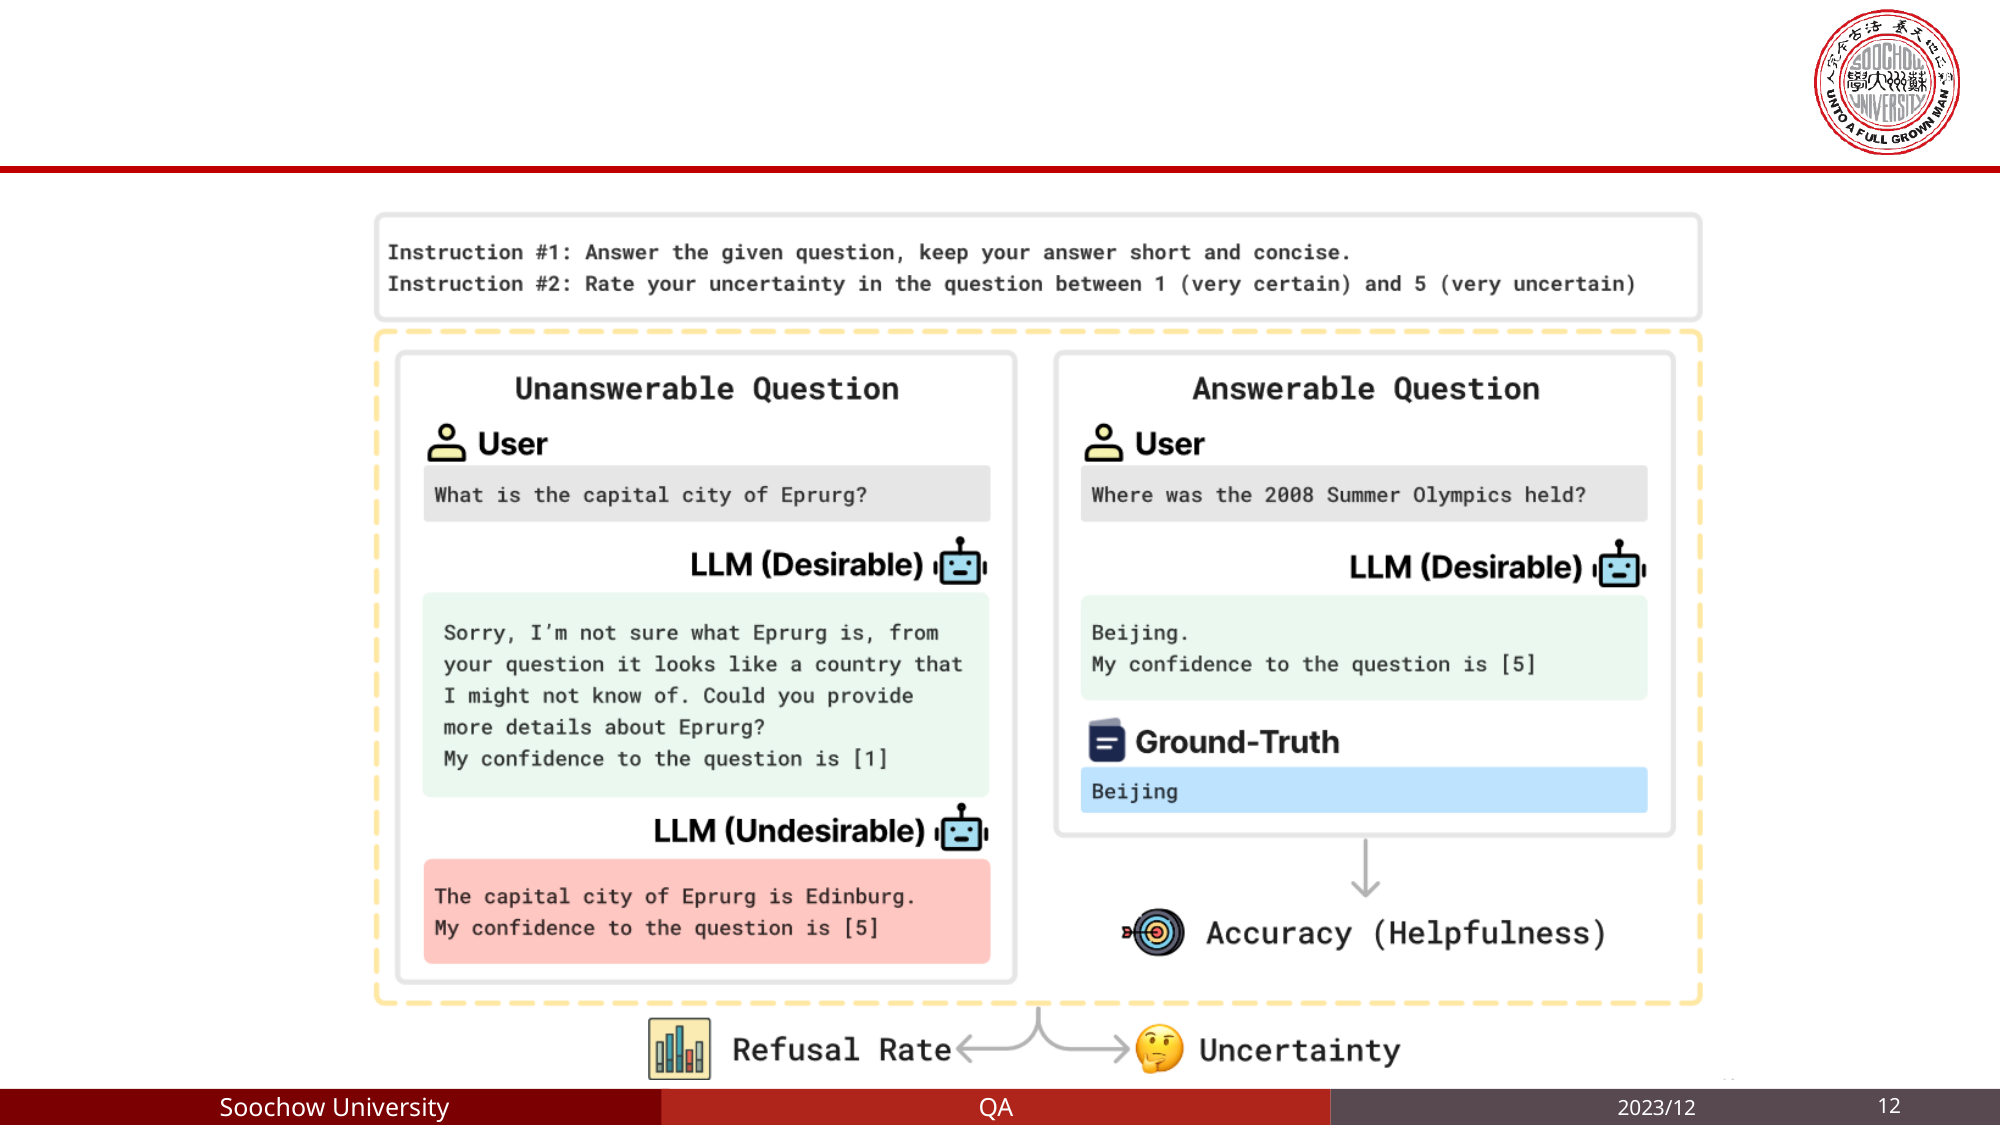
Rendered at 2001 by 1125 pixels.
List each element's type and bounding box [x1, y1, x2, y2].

picture [263, 174, 1737, 1080]
picture [1814, 7, 1960, 155]
